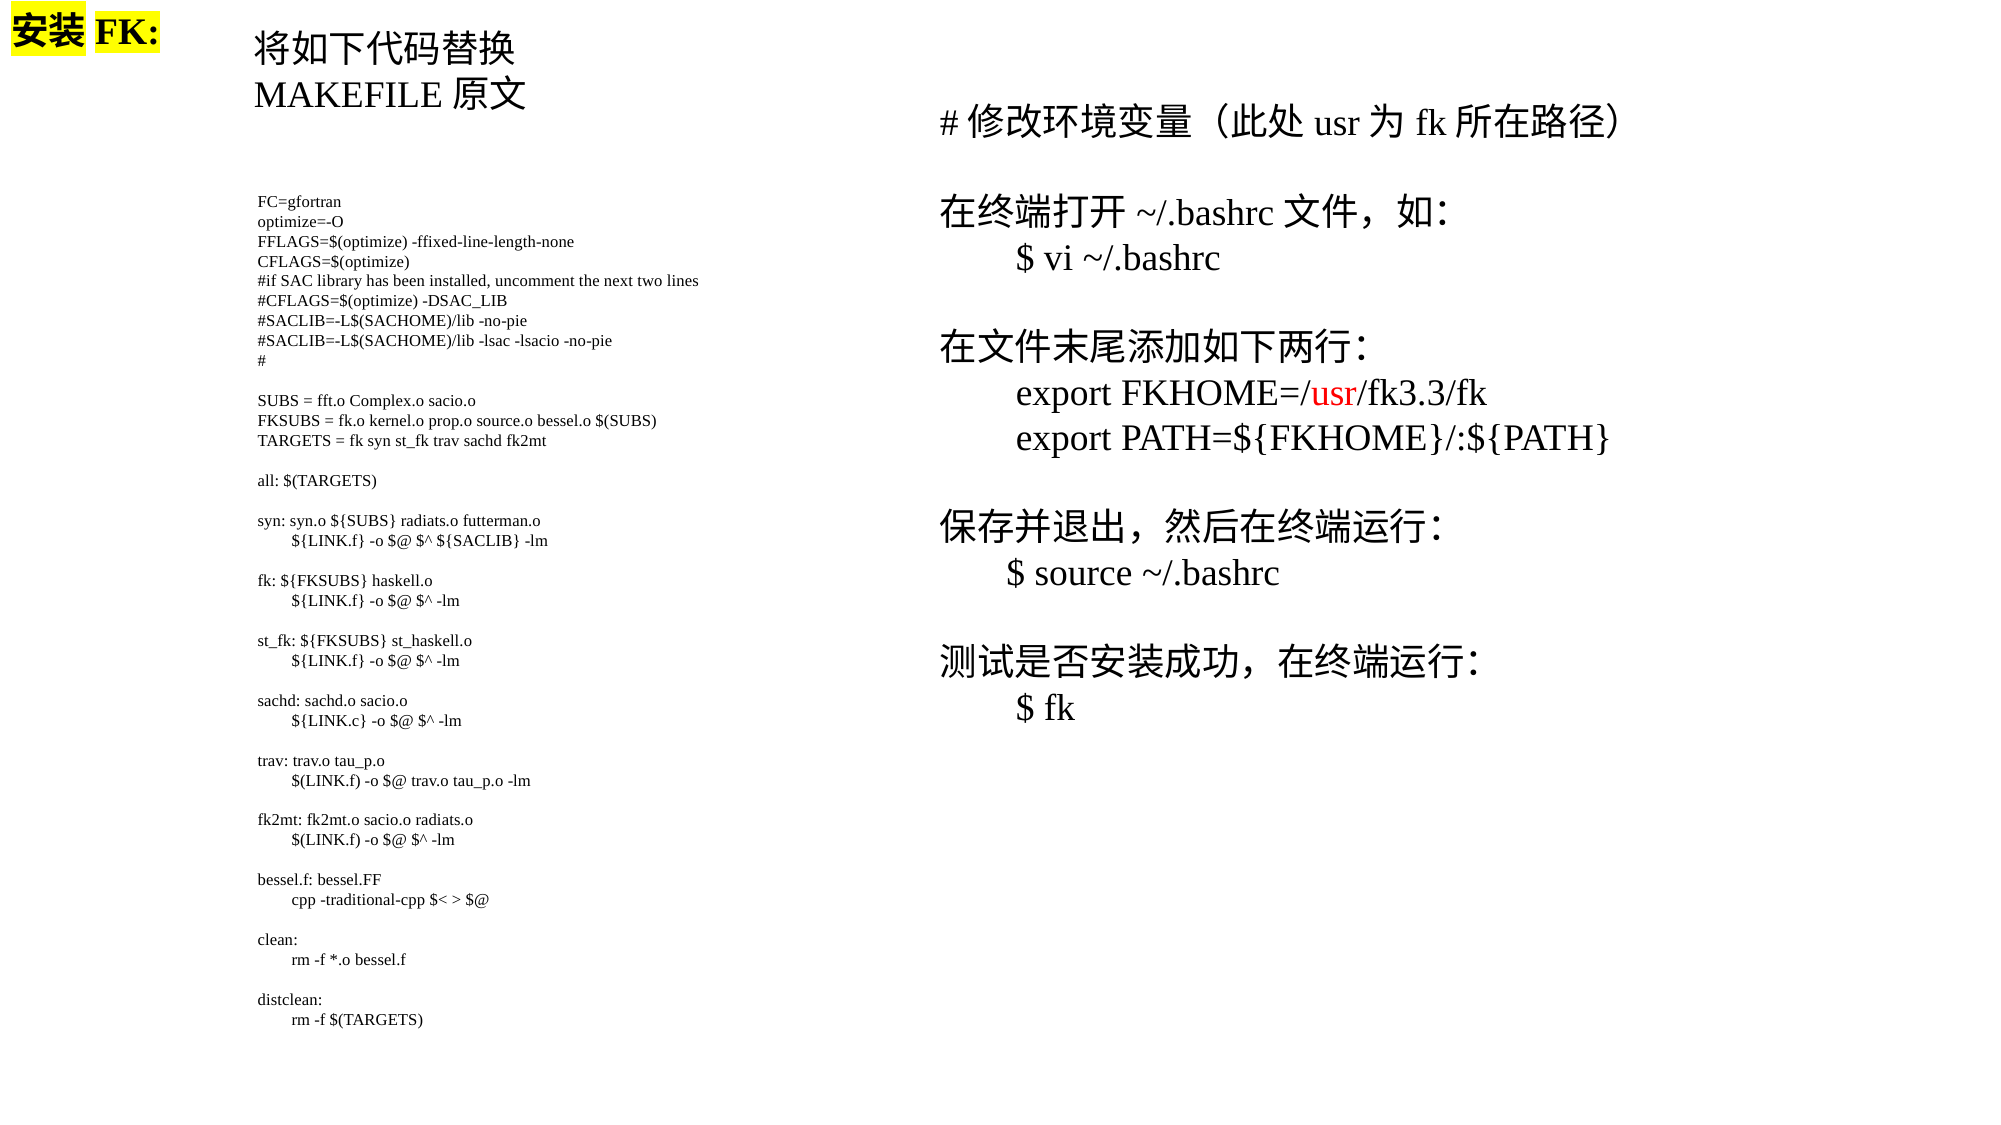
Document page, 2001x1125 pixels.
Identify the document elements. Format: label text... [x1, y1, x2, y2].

text_box 将如下代码替换 MAKEFILE原文 [239, 17, 543, 123]
text_box #修改环境变量（此处usr为fk所在路径） 在终端打开~/.bashrc文件，如： $ vi ~/.bashrc 在文件末尾添加如下两行： export FKHOME=/usr/fk3.3/fk export PATH=${FKHOME}/:${PATH} 保存并退出，然后在终端运行： $ source ~/.bashrc 测试是否安装成功，在终端运行： $ fk [925, 90, 1669, 736]
text_box FC=gfortran optimize=-O FFLAGS=$(optimize) -ffixed-line-length-none CFLAGS=$(optimize) #if SAC library has been installed, uncomment the next two lines #CFLAGS=$(optimize) -DSAC_LIB #SACLIB=-L$(SACHOME)/lib -no-pie #SACLIB=-L$(SACHOME)/lib -lsac -lsacio -no-pie # SUBS = fft.o Complex.o sacio.o FKSUBS = fk.o kernel.o prop.o source.o bessel.o $(SUBS) TARGETS = fk syn st_fk trav sachd fk2mt all: $(TARGETS) syn: syn.o ${SUBS} radiats.o futterman.o ${LINK.f} -o $@ $^ ${SACLIB} -lm fk: ${FKSUBS} haskell.o ${LINK.f} -o $@ $^ -lm st_fk: ${FKSUBS} st_haskell.o ${LINK.f} -o $@ $^ -lm sachd: sachd.o sacio.o ${LINK.c} -o $@ $^ -lm trav: trav.o tau_p.o $(LINK.f) -o $@ trav.o tau_p.o -lm fk2mt: fk2mt.o sacio.o radiats.o $(LINK.f) -o $@ $^ -lm bessel.f: bessel.FF cpp -traditional-cpp $< > $@ clean: rm -f *.o bessel.f distclean: rm -f $(TARGETS) [242, 183, 842, 1037]
text_box 安装FK: [0, 0, 175, 60]
